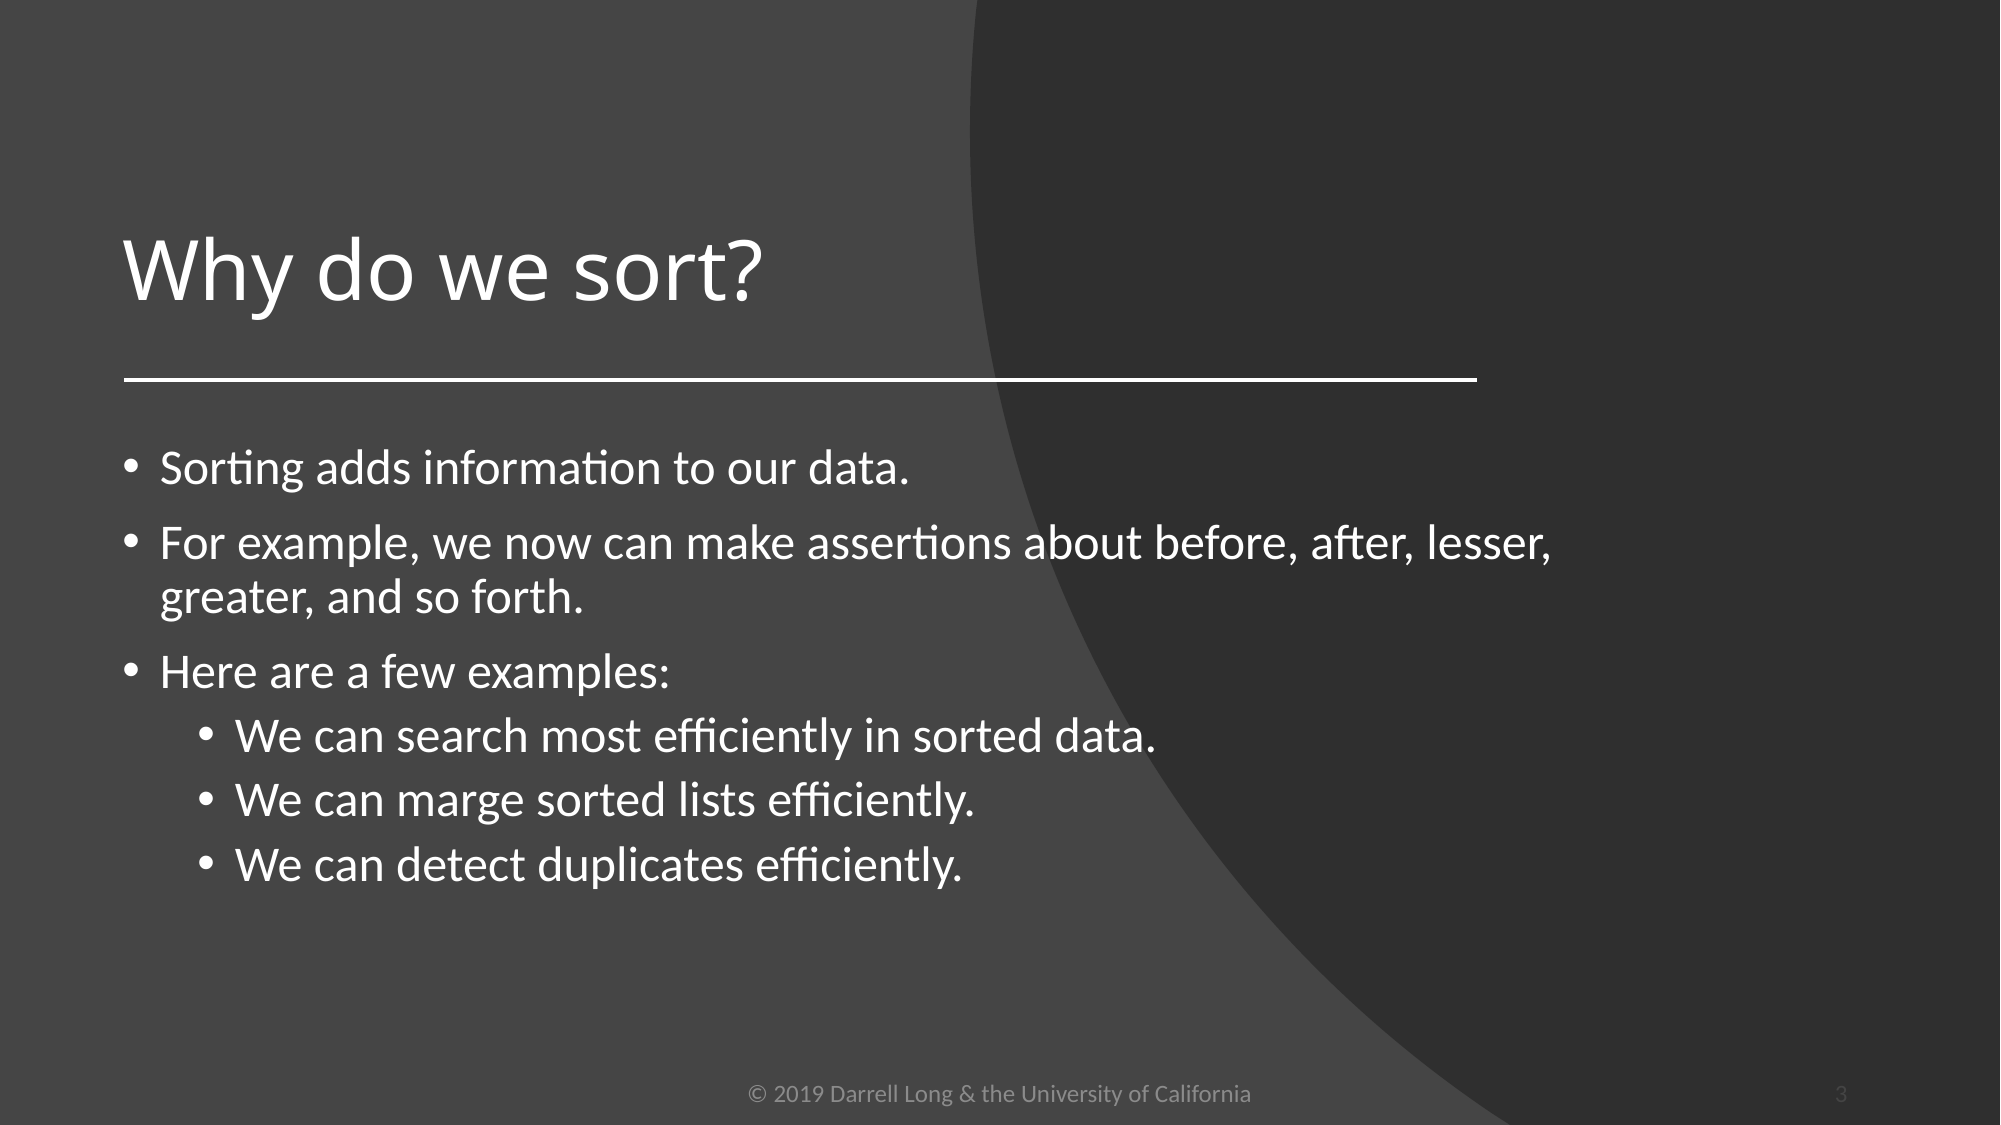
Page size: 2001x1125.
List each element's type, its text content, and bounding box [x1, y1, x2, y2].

list Sorting adds information to our data. For example, we now can make assertions about before, after, lesser, greater, and so forth. Here are a few examples: We can search most efficiently in sorted data. We can marge sorted lists efficiently. We can detect duplicates efficiently. [107, 433, 1586, 980]
title Why do we sort? [107, 59, 1586, 327]
slide_number 3 [1412, 1062, 1863, 1123]
footer © 2019 Darrell Long & the University of California [662, 1062, 1338, 1123]
text_box [971, 0, 2000, 1125]
